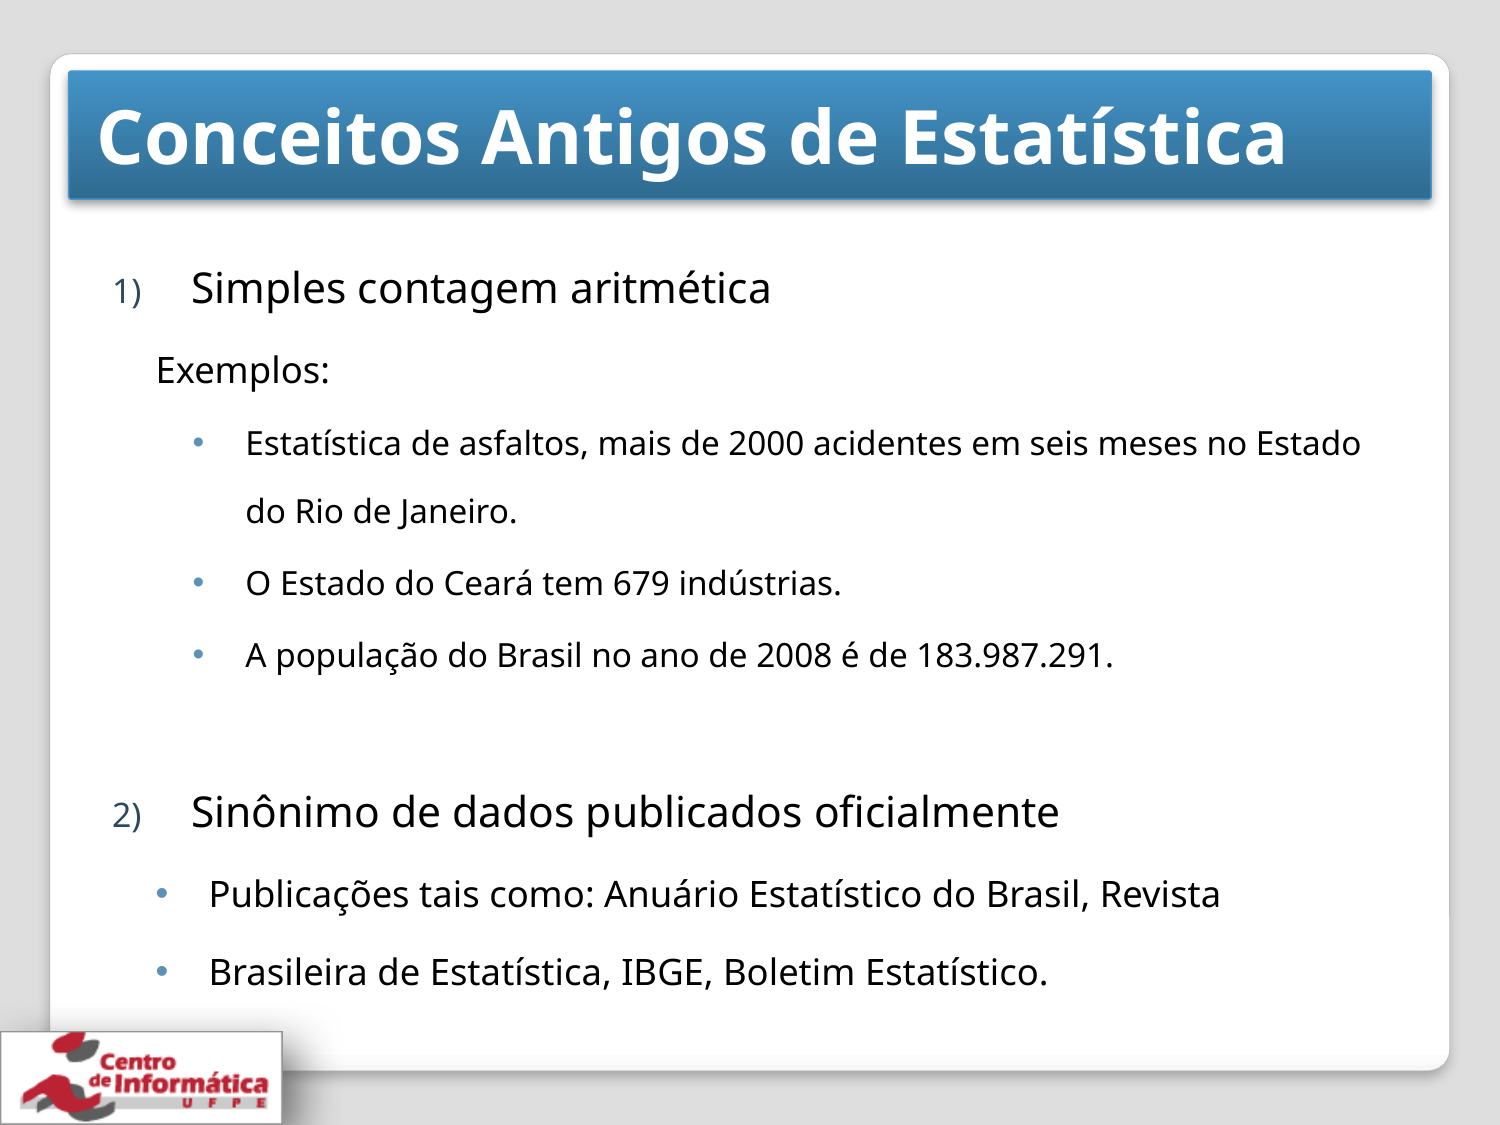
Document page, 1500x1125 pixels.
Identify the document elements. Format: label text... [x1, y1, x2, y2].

list Simples contagem aritmética Exemplos: Estatística de asfaltos, mais de 2000 acidentes em seis meses no Estado do Rio de Janeiro. O Estado do Ceará tem 679 indústrias. A população do Brasil no ano de 2008 é de 183.987.291. Sinônimo de dados publicados oficialmente Publicações tais como: Anuário Estatístico do Brasil, Revista Brasileira de Estatística, IBGE, Boletim Estatístico. [81, 210, 1425, 1009]
title Conceitos Antigos de Estatística [82, 70, 1425, 200]
picture [0, 1031, 283, 1125]
